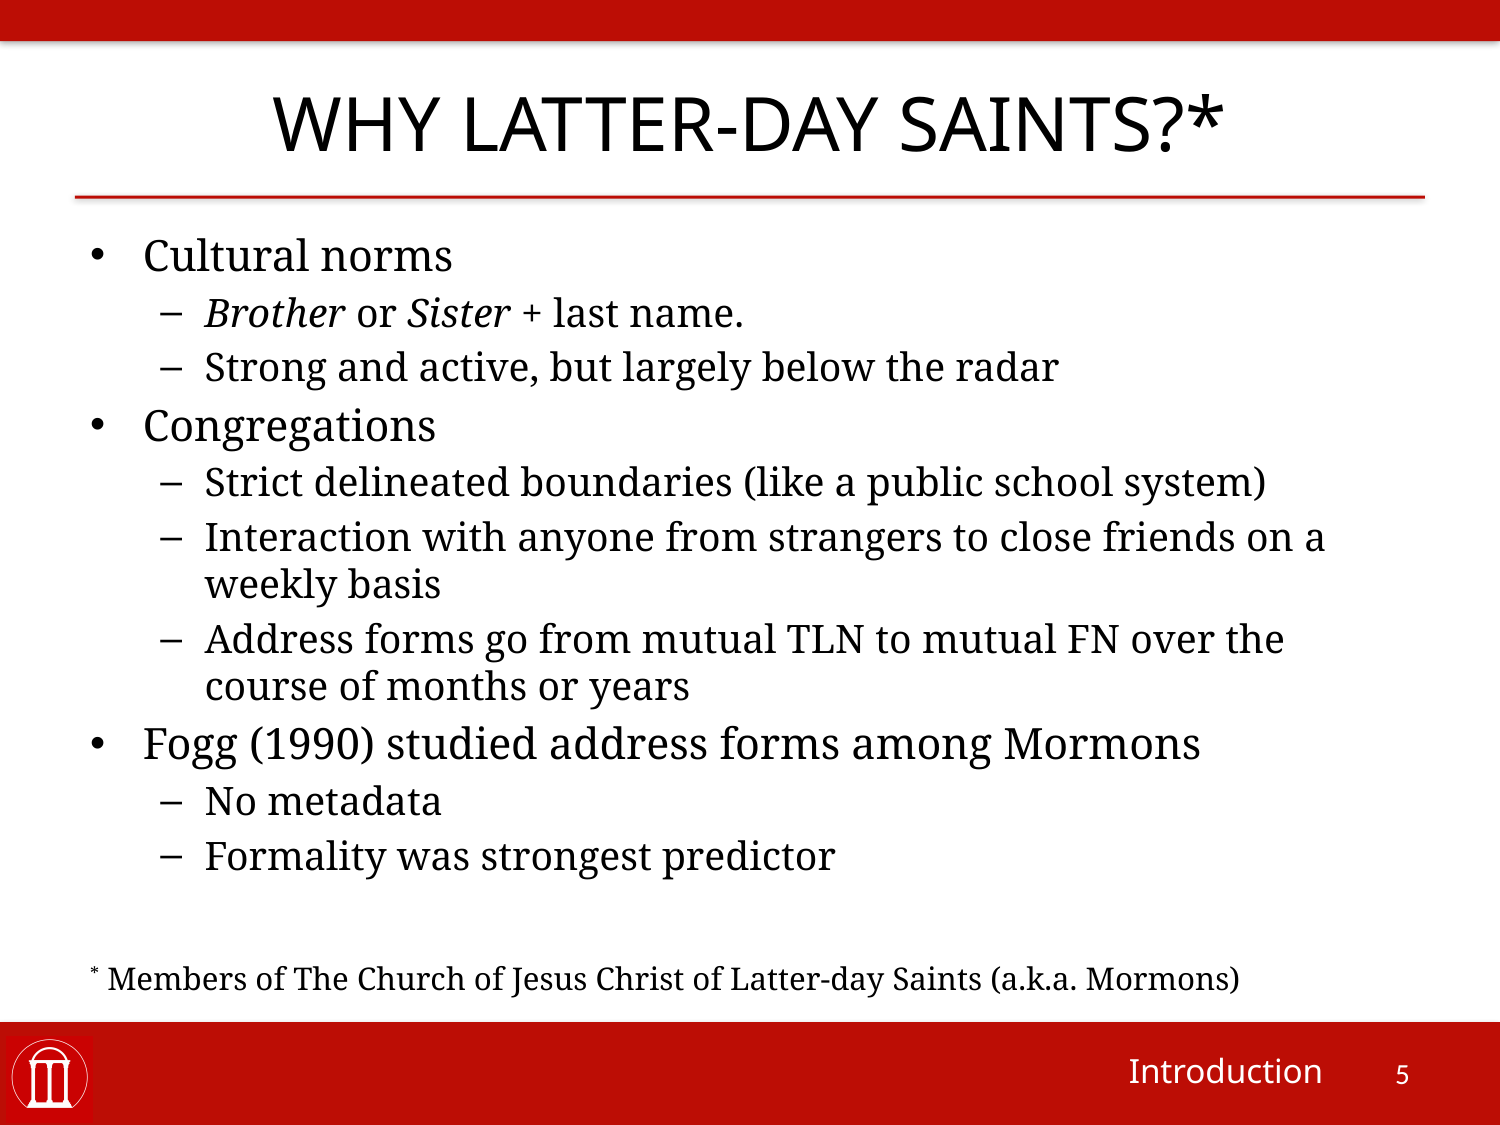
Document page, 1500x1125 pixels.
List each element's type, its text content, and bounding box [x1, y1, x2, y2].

picture [6, 1036, 93, 1123]
slide_number 5 [1344, 1042, 1425, 1103]
title Why Latter-day Saints?* [75, 47, 1425, 196]
list Cultural norms Brother or Sister + last name. Strong and active, but largely below the radar Congregations Strict delineated boundaries (like a public school system) Interaction with anyone from strangers to close friends on a weekly basis Address forms go from mutual TLN to mutual FN over the course of months or years Fogg (1990) studied address forms among Mormons No metadata Formality was strongest predictor * Members of The Church of Jesus Christ of Latter-day Saints (a.k.a. Mormons) [75, 220, 1425, 1005]
footer Introduction [863, 1042, 1339, 1103]
